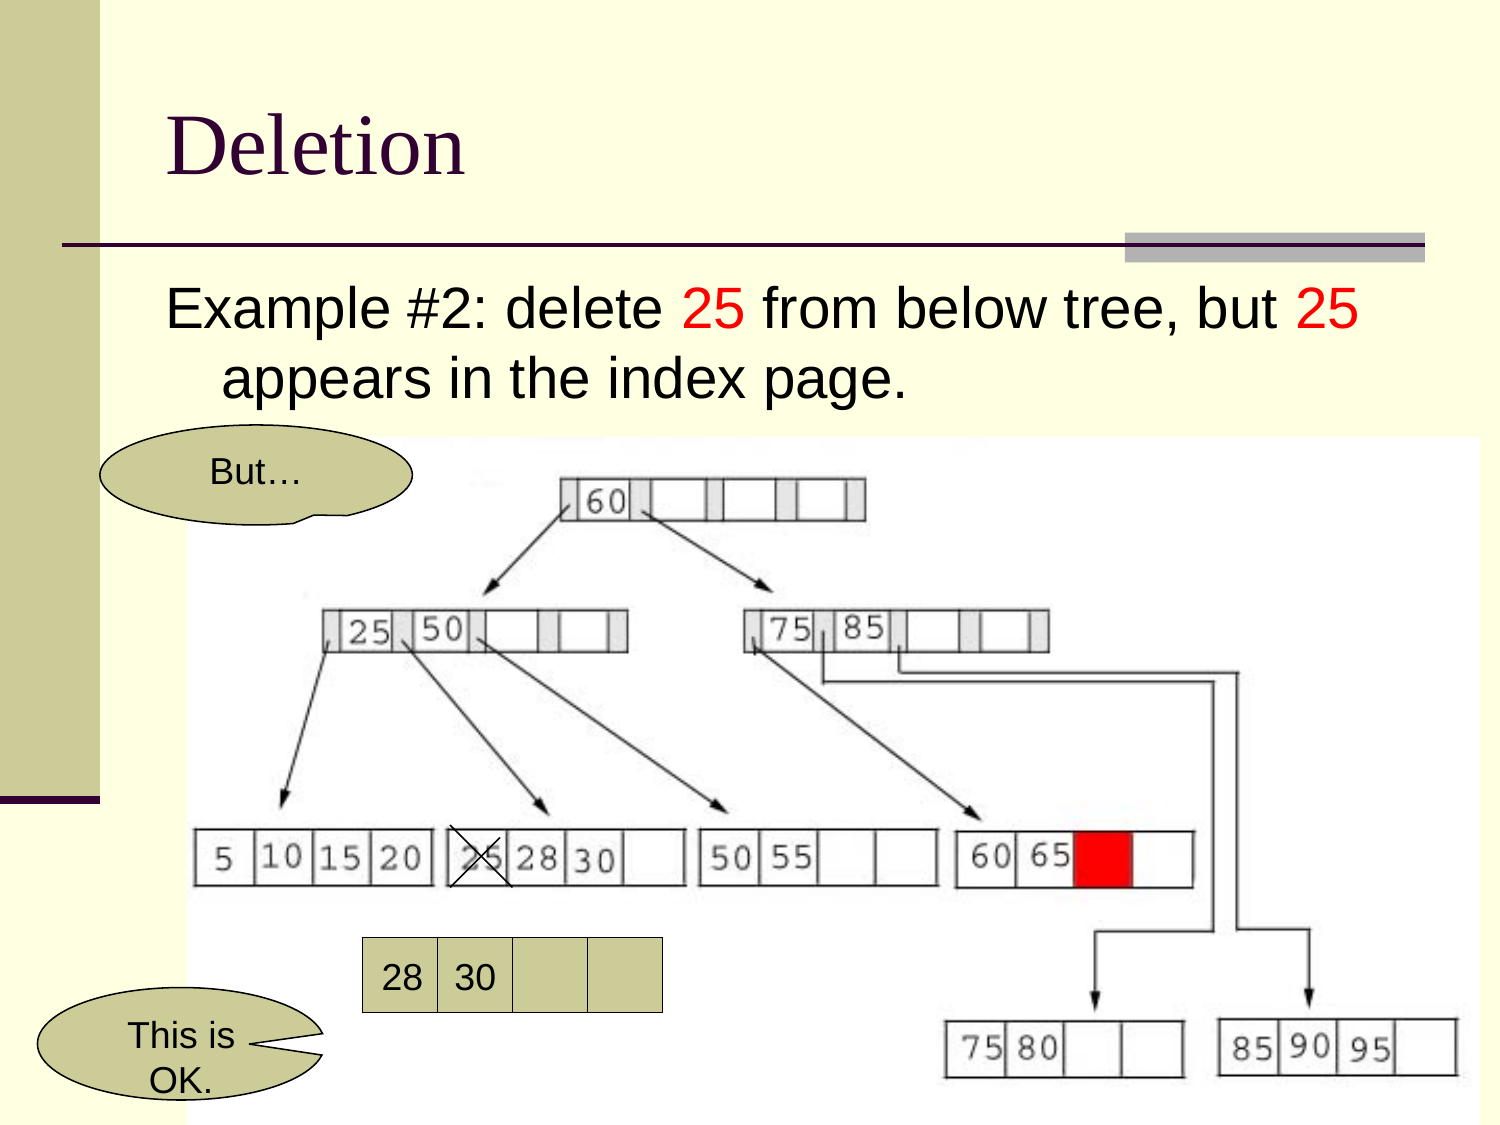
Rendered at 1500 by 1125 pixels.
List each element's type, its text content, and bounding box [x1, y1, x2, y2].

picture [187, 437, 1480, 1125]
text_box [449, 824, 513, 888]
text_box This is OK. [37, 987, 182, 1101]
text_box But… [99, 424, 350, 519]
title Deletion [150, 45, 1425, 234]
list Example #2: delete 25 from below tree, but 25 appears in the index page. [150, 262, 1500, 1100]
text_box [449, 837, 501, 888]
